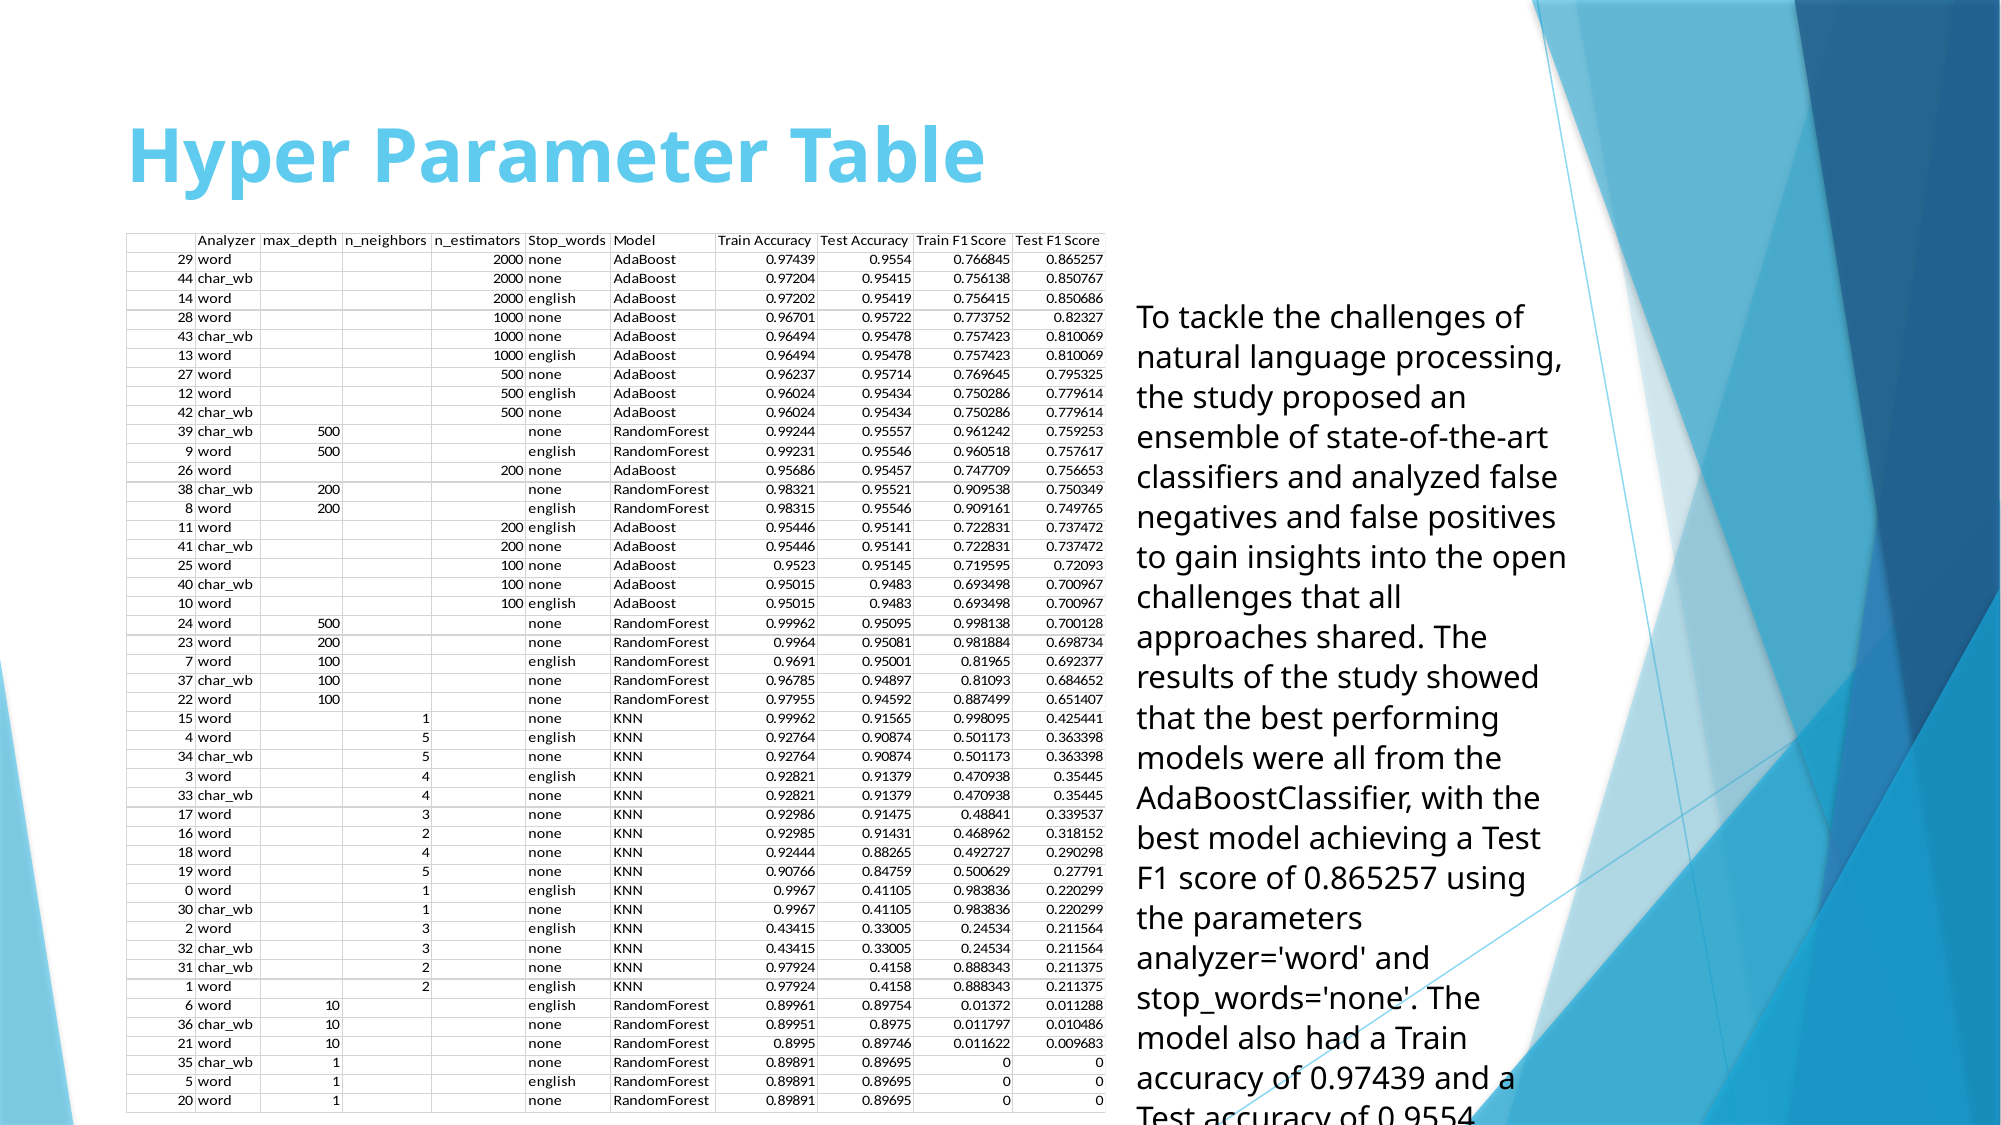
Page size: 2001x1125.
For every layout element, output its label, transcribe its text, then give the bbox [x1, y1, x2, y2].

title Hyper Parameter Table [111, 99, 1522, 317]
text_box To tackle the challenges of natural language processing, the study proposed an ensemble of state-of-the-art classifiers and analyzed false negatives and false positives to gain insights into the open challenges that all approaches shared. The results of the study showed that the best performing models were all from the AdaBoostClassifier, with the best model achieving a Test F1 score of 0.865257 using the parameters analyzer='word' and stop_words='none'. The model also had a Train accuracy of 0.97439 and a Test accuracy of 0.9554. [1121, 287, 1587, 1125]
picture [125, 232, 1107, 1114]
